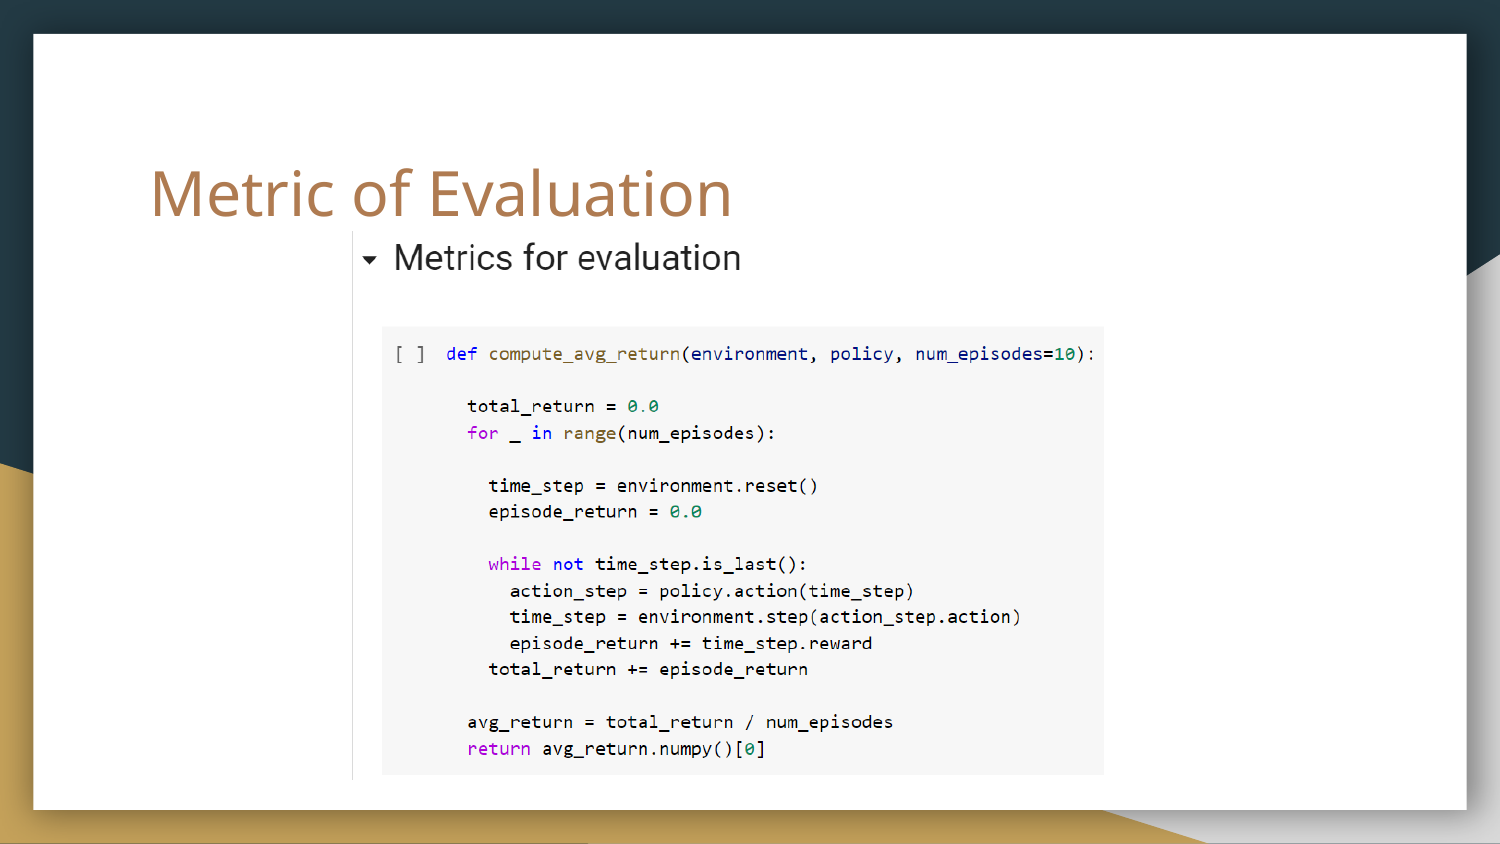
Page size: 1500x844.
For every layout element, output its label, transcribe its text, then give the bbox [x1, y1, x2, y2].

picture [351, 230, 1104, 780]
title Metric of Evaluation [134, 138, 1366, 296]
